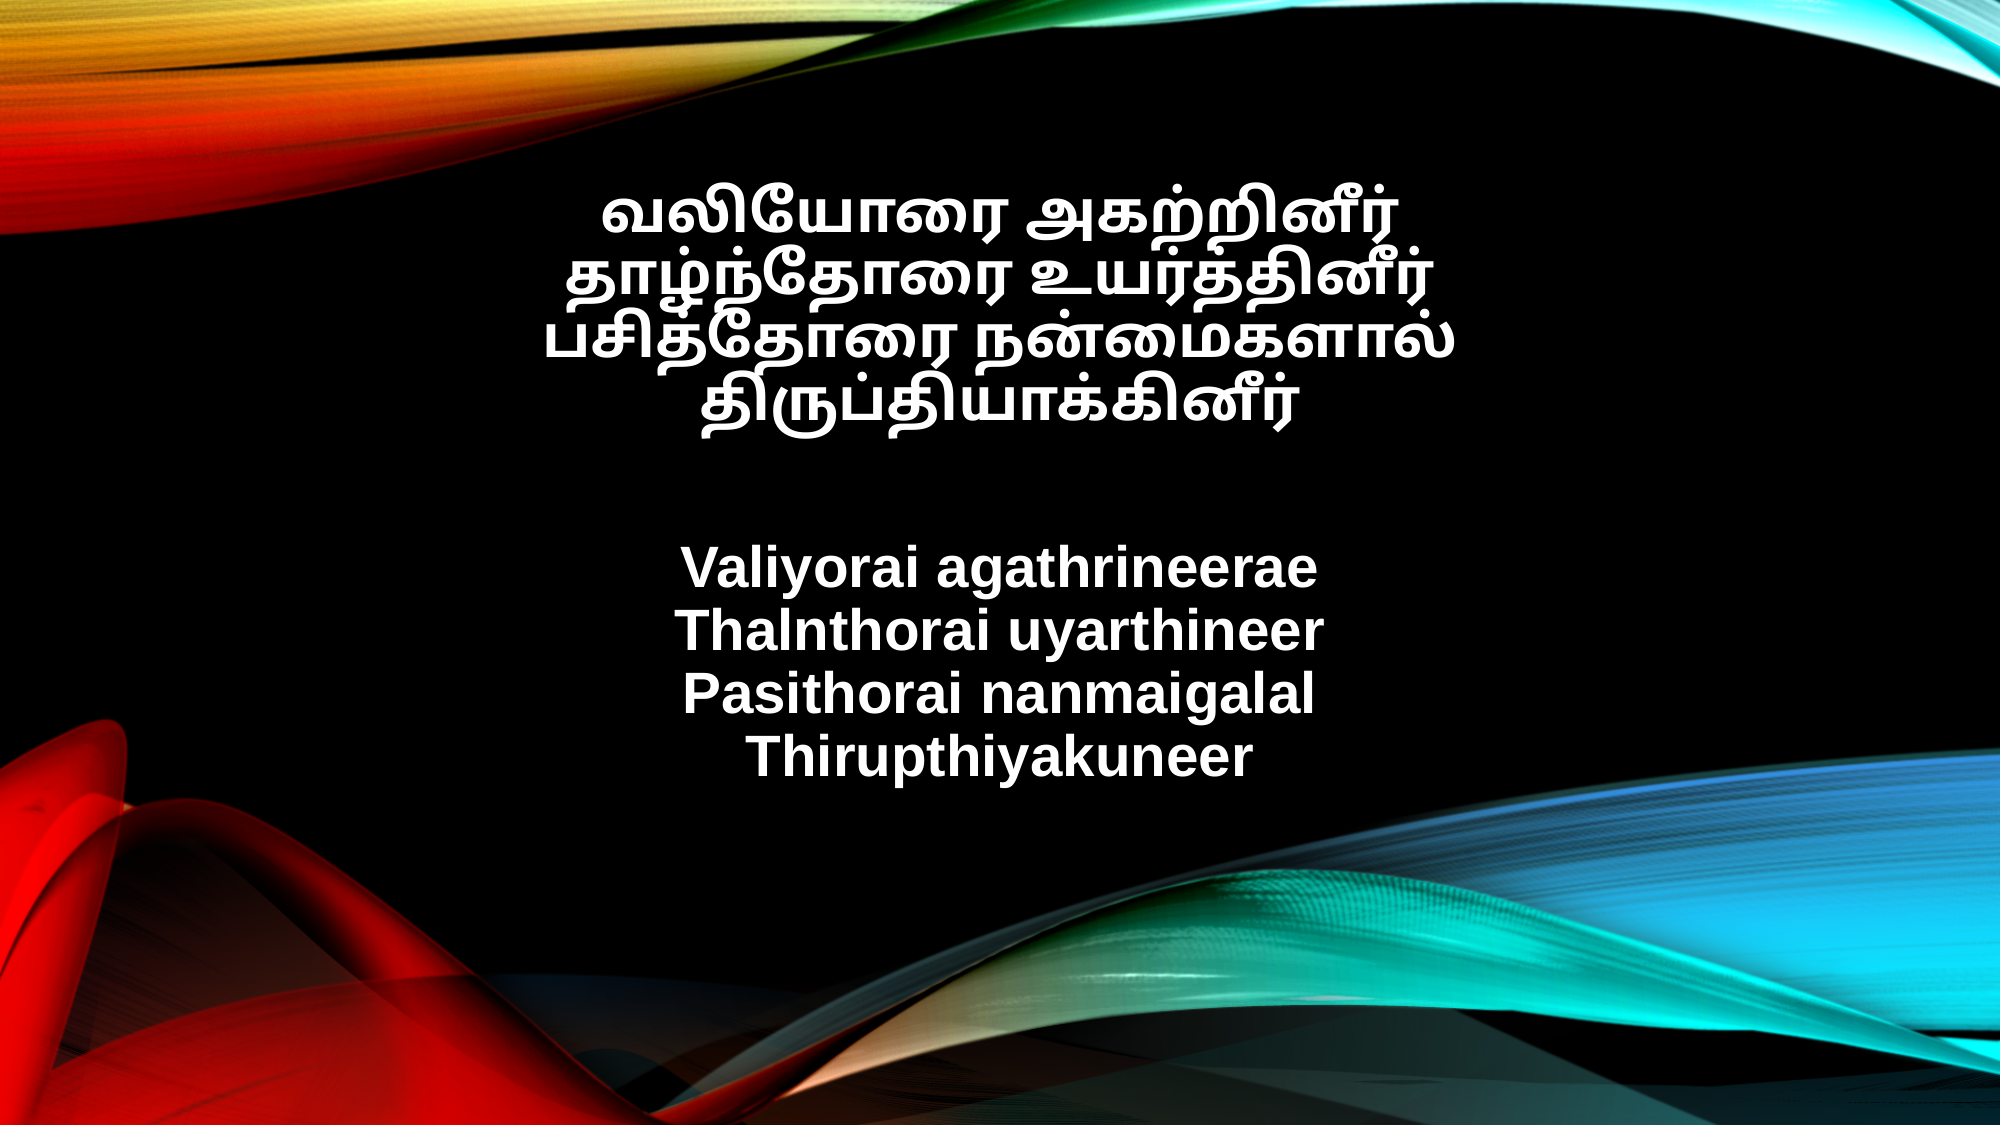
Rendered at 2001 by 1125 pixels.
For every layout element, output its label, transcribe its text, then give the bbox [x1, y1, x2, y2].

subtitle வலியோரை அகற்றினீர் தாழ்ந்தோரை உயர்த்தினீர் பசித்தோரை நன்மைகளால் திருப்தியாக்கினீர் Valiyorai agathrineerae Thalnthorai uyarthineer Pasithorai nanmaigalal Thirupthiyakuneer [0, 0, 2000, 1125]
